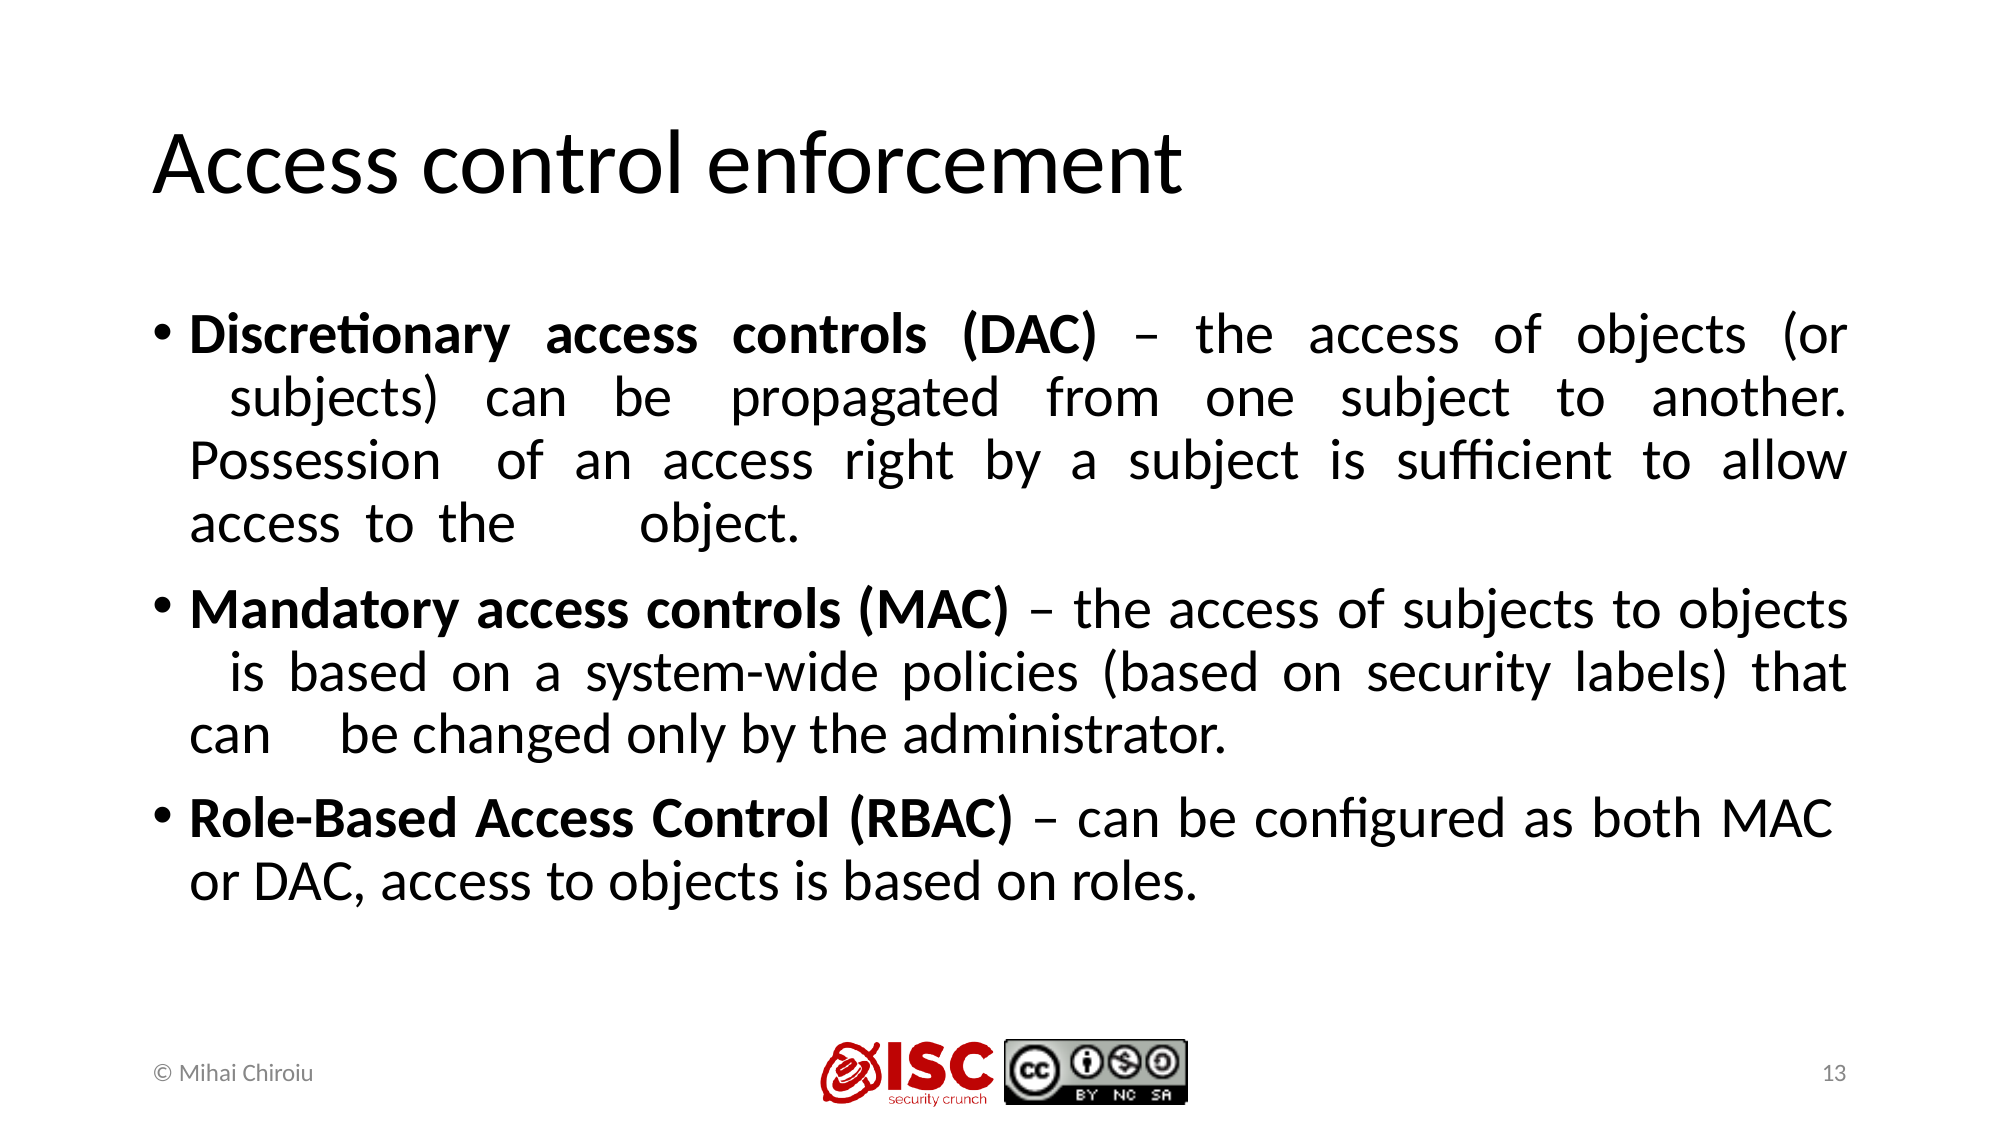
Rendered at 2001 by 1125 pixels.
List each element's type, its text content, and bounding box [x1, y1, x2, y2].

text_box Discretionary access controls (DAC) – the access of objects (or subjects) can be propagated from one subject to another. Possession of an access right by a subject is sufficient to allow access to the object. Mandatory access controls (MAC) – the access of subjects to objects is based on a system-wide policies (based on security labels) that can be changed only by the administrator. Role-Based Access Control (RBAC) – can be configured as both MAC or DAC, access to objects is based on roles. [150, 294, 1850, 913]
slide_number 13 [1815, 1060, 1856, 1125]
title Access control enforcement [150, 100, 1741, 291]
footer © Mihai Chiroiu [150, 1060, 318, 1125]
picture [1004, 1039, 1188, 1105]
picture [820, 1041, 994, 1107]
